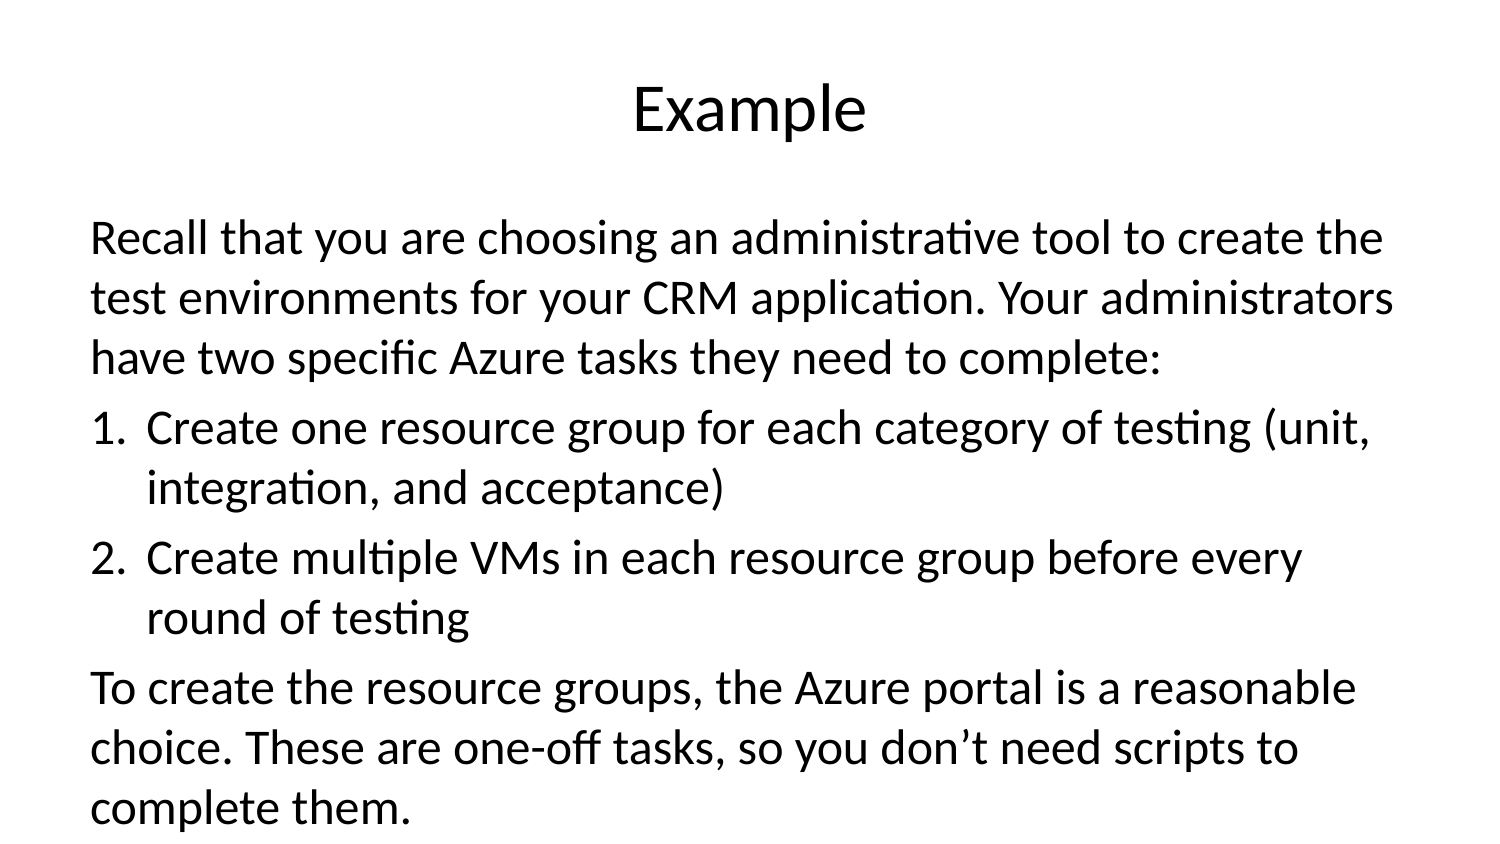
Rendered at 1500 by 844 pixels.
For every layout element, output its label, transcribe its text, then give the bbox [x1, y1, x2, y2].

list Recall that you are choosing an administrative tool to create the test environments for your CRM application. Your administrators have two specific Azure tasks they need to complete: Create one resource group for each category of testing (unit, integration, and acceptance) Create multiple VMs in each resource group before every round of testing To create the resource groups, the Azure portal is a reasonable choice. These are one-off tasks, so you don’t need scripts to complete them. Finding the best tool to create the VMs is a more challenging decision. You need to create several VMs, and you need to create them repeatedly, likely several times each week. This means you’ll want automation, so the Azure portal is not a good choice. In this case, either Azure PowerShell or the Azure CLI will meet your needs. If your team members have some existing PowerShell knowledge, Azure PowerShell will likely be the best match. Azure PowerShell is available on the operating systems your admin team uses, it supports automation, and should be quick for your team to learn. Most administrators’ first experience with Azure is in the Portal. It’s a great place to start as it provides a clean, well-structured graphical interface, but provides limited options for automation. When you need automation, Azure gives you two options: Azure PowerShell for admins with PowerShell experience and the Azure CLI for everyone else. In practice, businesses typically have a mix of one-off and repetitive tasks. This means it is common to use both the Portal and a scripting solution. In our CRM example, it’s appropriate to create the resource groups via the Portal and automate the VM creation with PowerShell. The rest of this module focuses on installing and using Azure PowerShell. [75, 196, 1425, 754]
title Example [75, 33, 1425, 175]
